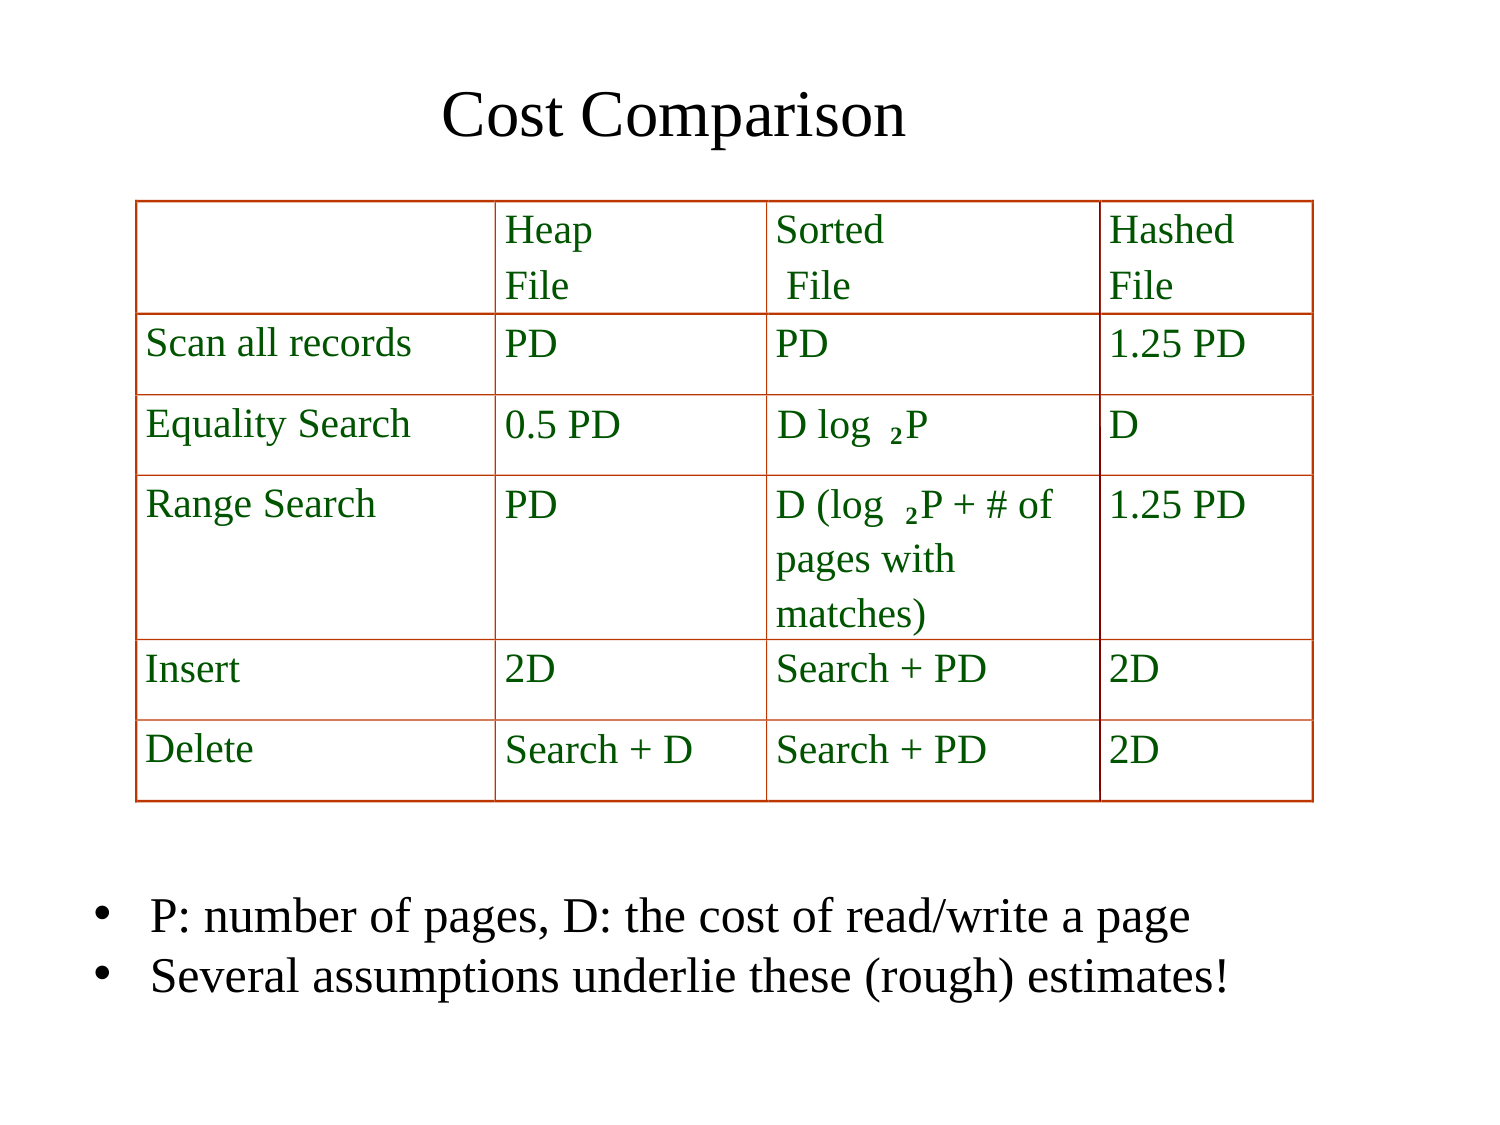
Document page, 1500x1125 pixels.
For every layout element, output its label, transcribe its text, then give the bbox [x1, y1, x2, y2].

text_box D [1108, 396, 1140, 447]
text_box PD [504, 315, 559, 366]
text_box [1101, 199, 1311, 203]
text_box [497, 799, 766, 803]
text_box Insert [144, 640, 241, 691]
text_box Search + PD [775, 721, 988, 772]
text_box Cost Comparison [426, 62, 923, 158]
text_box Delete [145, 720, 255, 771]
text_box 2D [1108, 721, 1161, 772]
text_box D log [777, 396, 872, 447]
text_box [497, 199, 766, 203]
text_box Equality Search [145, 395, 412, 446]
text_box File [1108, 257, 1174, 308]
text_box [137, 799, 494, 803]
text_box 2D [1108, 641, 1161, 692]
text_box matches) [775, 585, 927, 636]
text_box 2 [890, 419, 903, 450]
text_box File [775, 257, 851, 308]
text_box Search + PD [775, 641, 988, 692]
text_box 1.25 PD [1108, 476, 1247, 527]
text_box [768, 199, 1099, 203]
text_box Heap [504, 202, 594, 253]
text_box Range Search [145, 476, 377, 527]
text_box P [905, 396, 929, 447]
text_box Hashed [1109, 202, 1235, 253]
text_box [1101, 799, 1311, 803]
text_box PD [504, 476, 559, 527]
text_box Scan all records [145, 315, 413, 366]
text_box D (log [775, 476, 884, 527]
text_box Sorted [775, 202, 885, 253]
text_box 0.5 PD [504, 396, 622, 447]
text_box PD [775, 315, 830, 366]
text_box File [504, 257, 570, 308]
text_box Search + D [505, 721, 694, 772]
text_box pages with [775, 531, 956, 582]
text_box [137, 199, 494, 203]
text_box 2D [504, 641, 557, 692]
text_box [768, 799, 1099, 803]
text_box 2 [905, 499, 919, 530]
text_box P + # of [920, 476, 1054, 527]
text_box P: number of pages, D: the cost of read/write a page Several assumptions underlie these (rough) estimates! [78, 874, 1247, 1010]
text_box 1.25 PD [1108, 315, 1247, 366]
